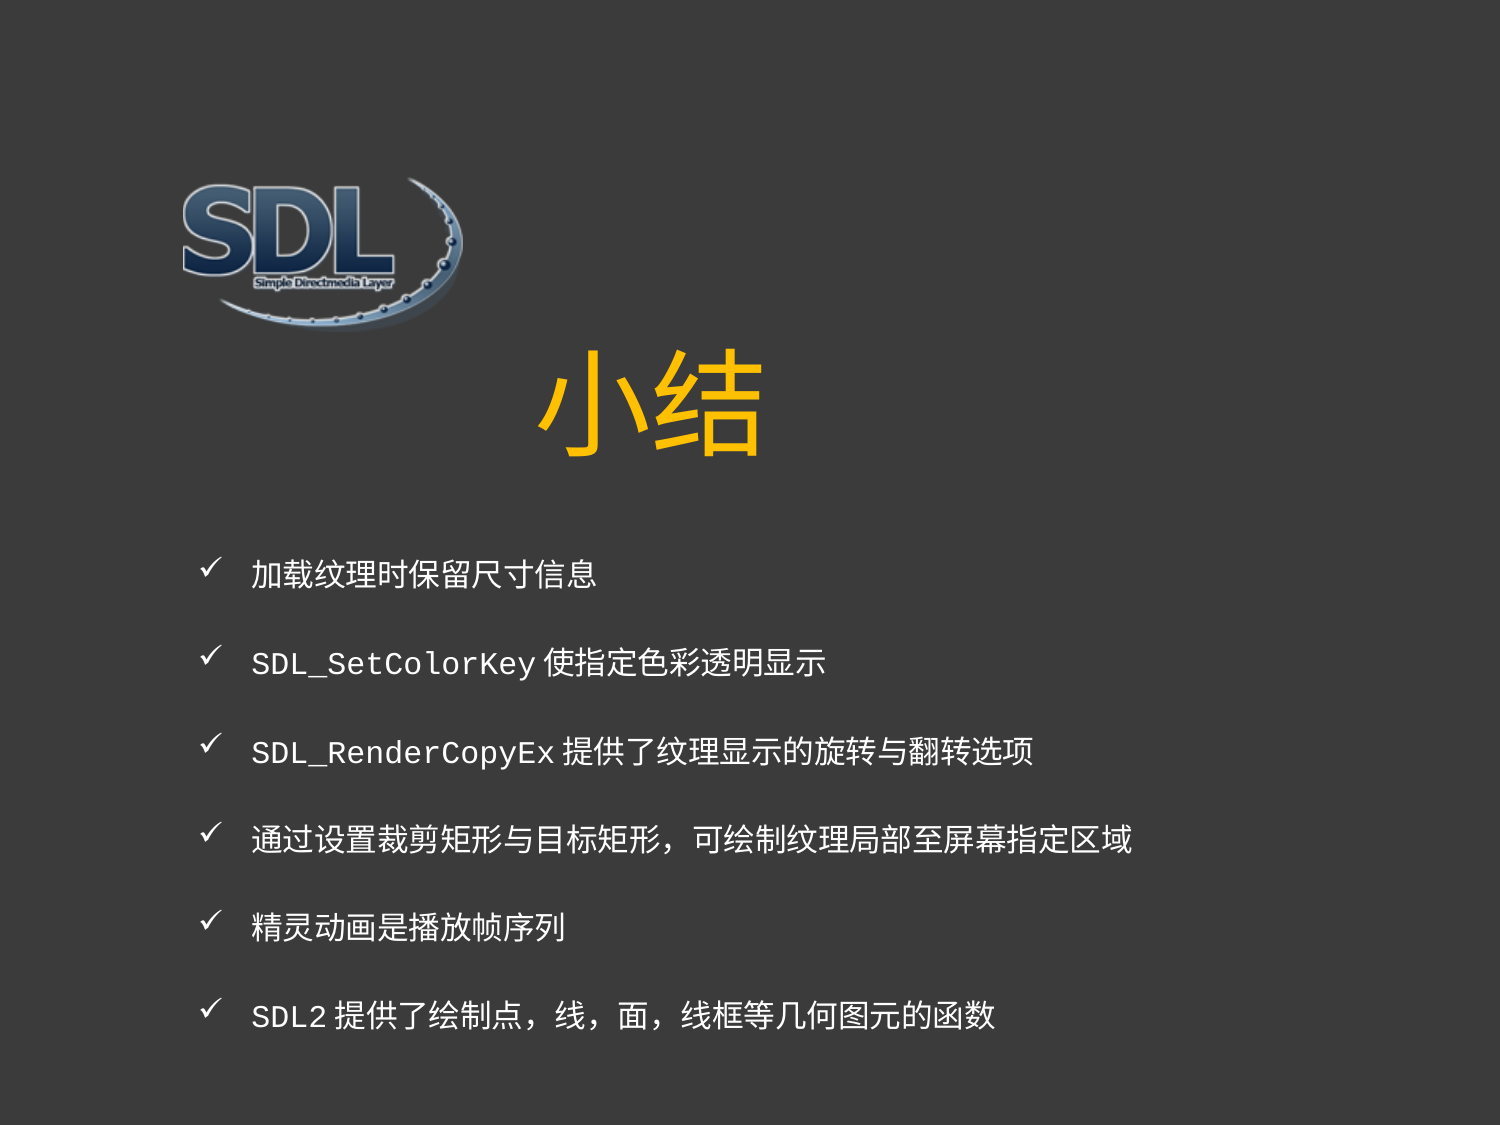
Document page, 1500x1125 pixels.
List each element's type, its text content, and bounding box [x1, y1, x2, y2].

picture [182, 177, 463, 333]
text_box 加载纹理时保留尺寸信息 SDL_SetColorKey使指定色彩透明显示 SDL_RenderCopyEx提供了纹理显示的旋转与翻转选项 通过设置裁剪矩形与目标矩形，可绘制纹理局部至屏幕指定区域 精灵动画是播放帧序列 SDL2提供了绘制点，线，面，线框等几何图元的函数 [182, 503, 1388, 1047]
title 小结 [324, 255, 979, 479]
